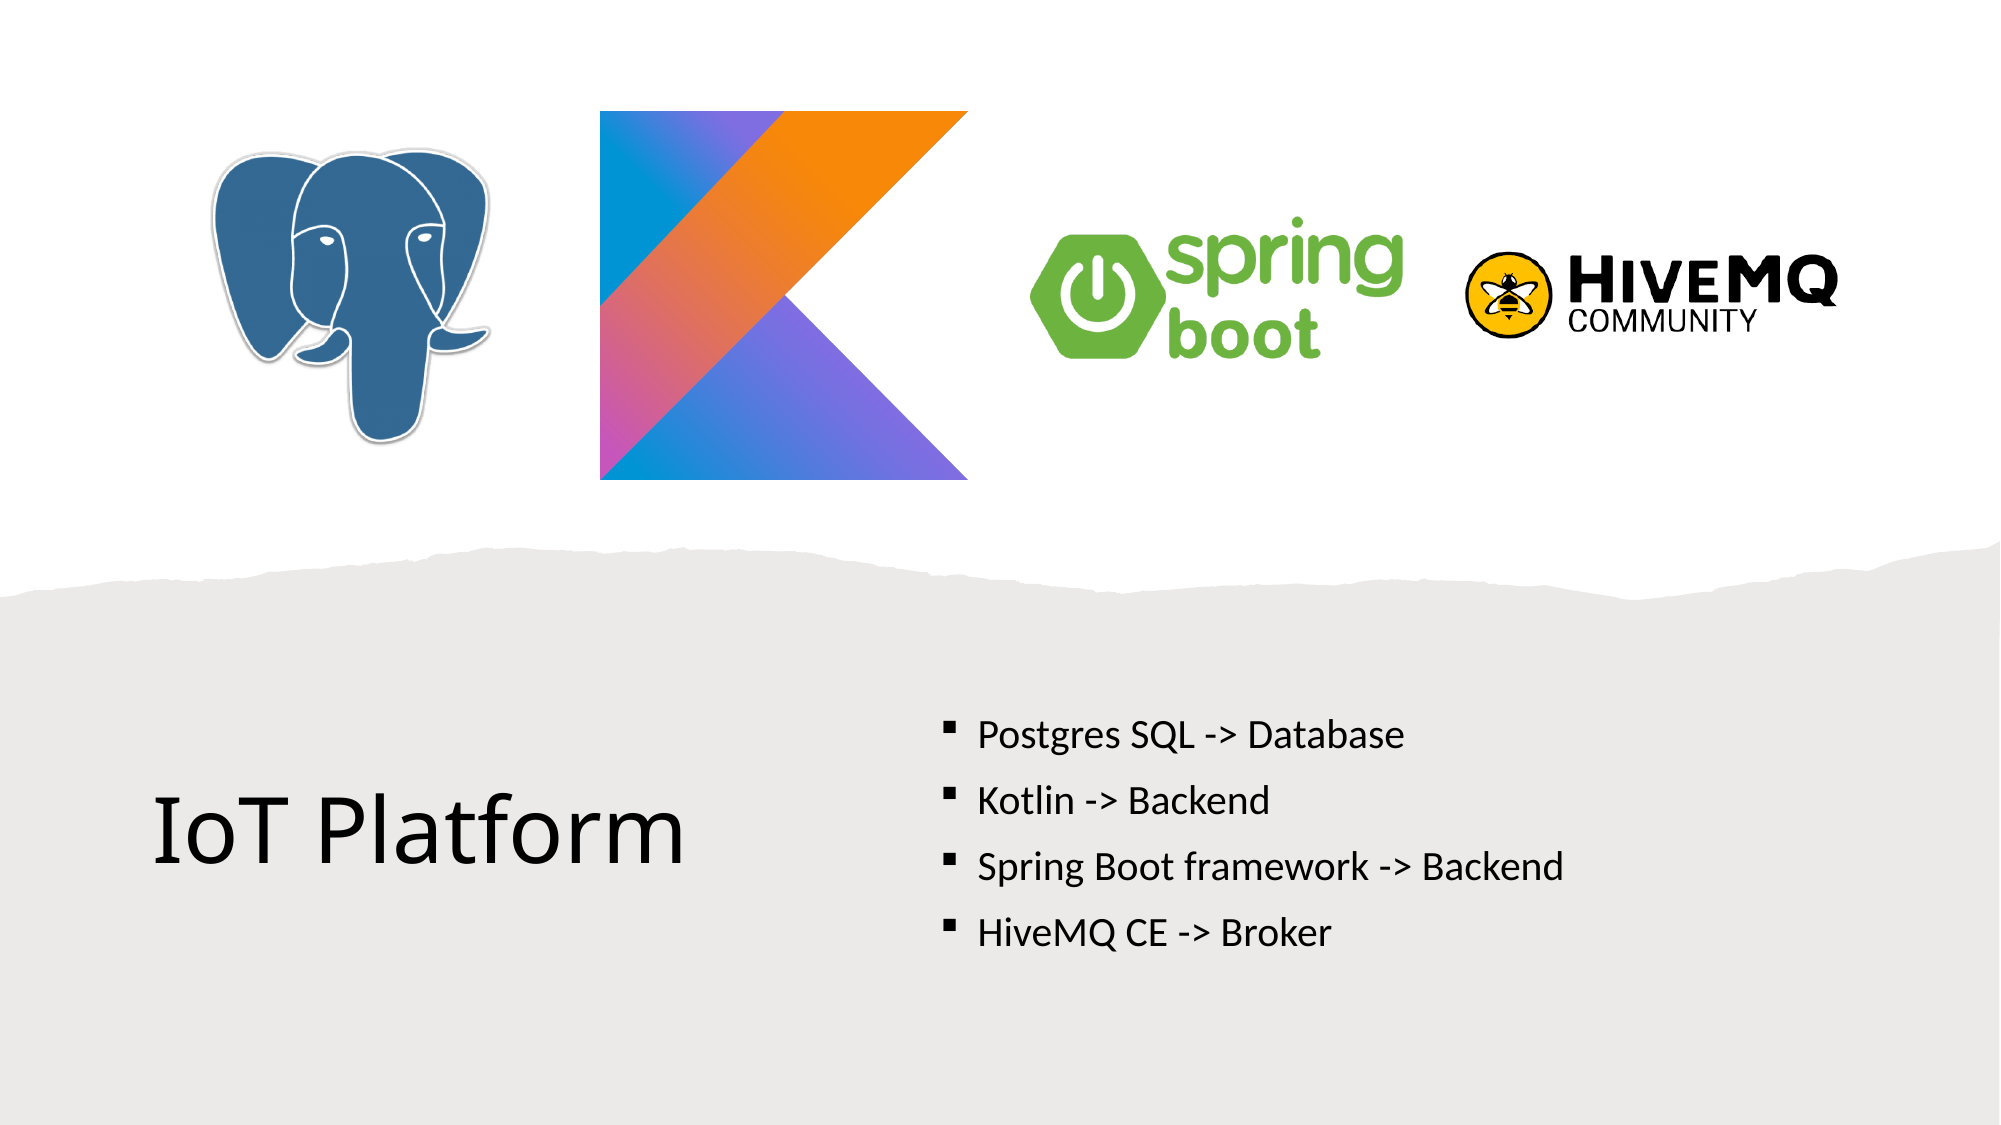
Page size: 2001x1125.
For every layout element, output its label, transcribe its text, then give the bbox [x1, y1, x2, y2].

picture [600, 111, 968, 480]
text_box [0, 540, 2000, 1125]
picture [1026, 195, 1409, 397]
list Postgres SQL -> Database Kotlin -> Backend Spring Boot framework -> Backend HiveMQ CE -> Broker [925, 637, 1863, 1031]
title IoT Platform [137, 637, 829, 1031]
text_box [0, 0, 2000, 598]
picture [1462, 245, 1845, 346]
picture [166, 111, 535, 480]
